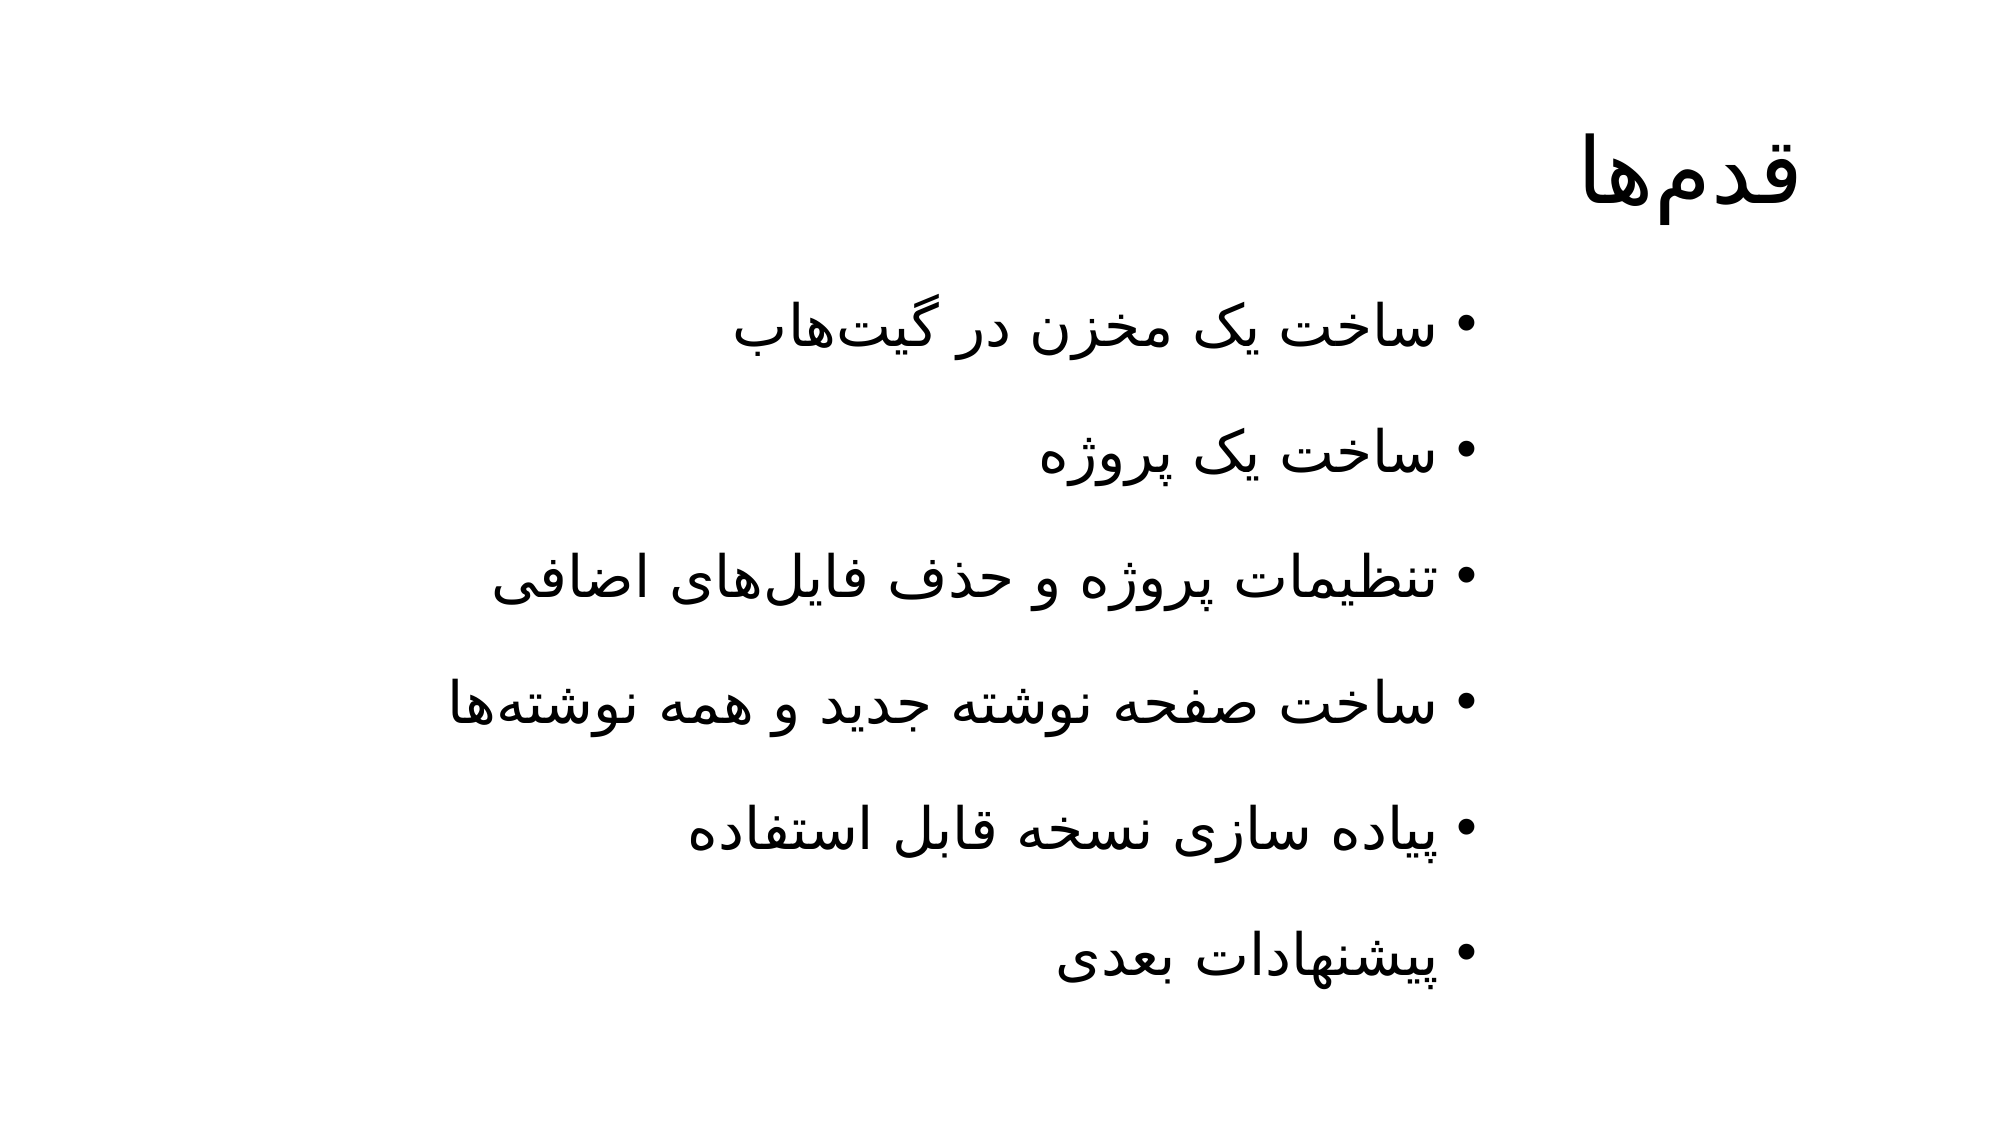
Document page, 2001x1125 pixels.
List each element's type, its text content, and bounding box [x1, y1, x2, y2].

title قدم‌ها [92, 64, 1818, 283]
list ساخت یک مخزن در گیت‌هاب ساخت یک پروژه تنظیمات پروژه و حذف فایل‌های اضافی ساخت صفحه نوشته جدید و همه نوشته‌ها پیاده سازی نسخه قابل استفاده پیشنهادات بعدی [130, 245, 1492, 1070]
